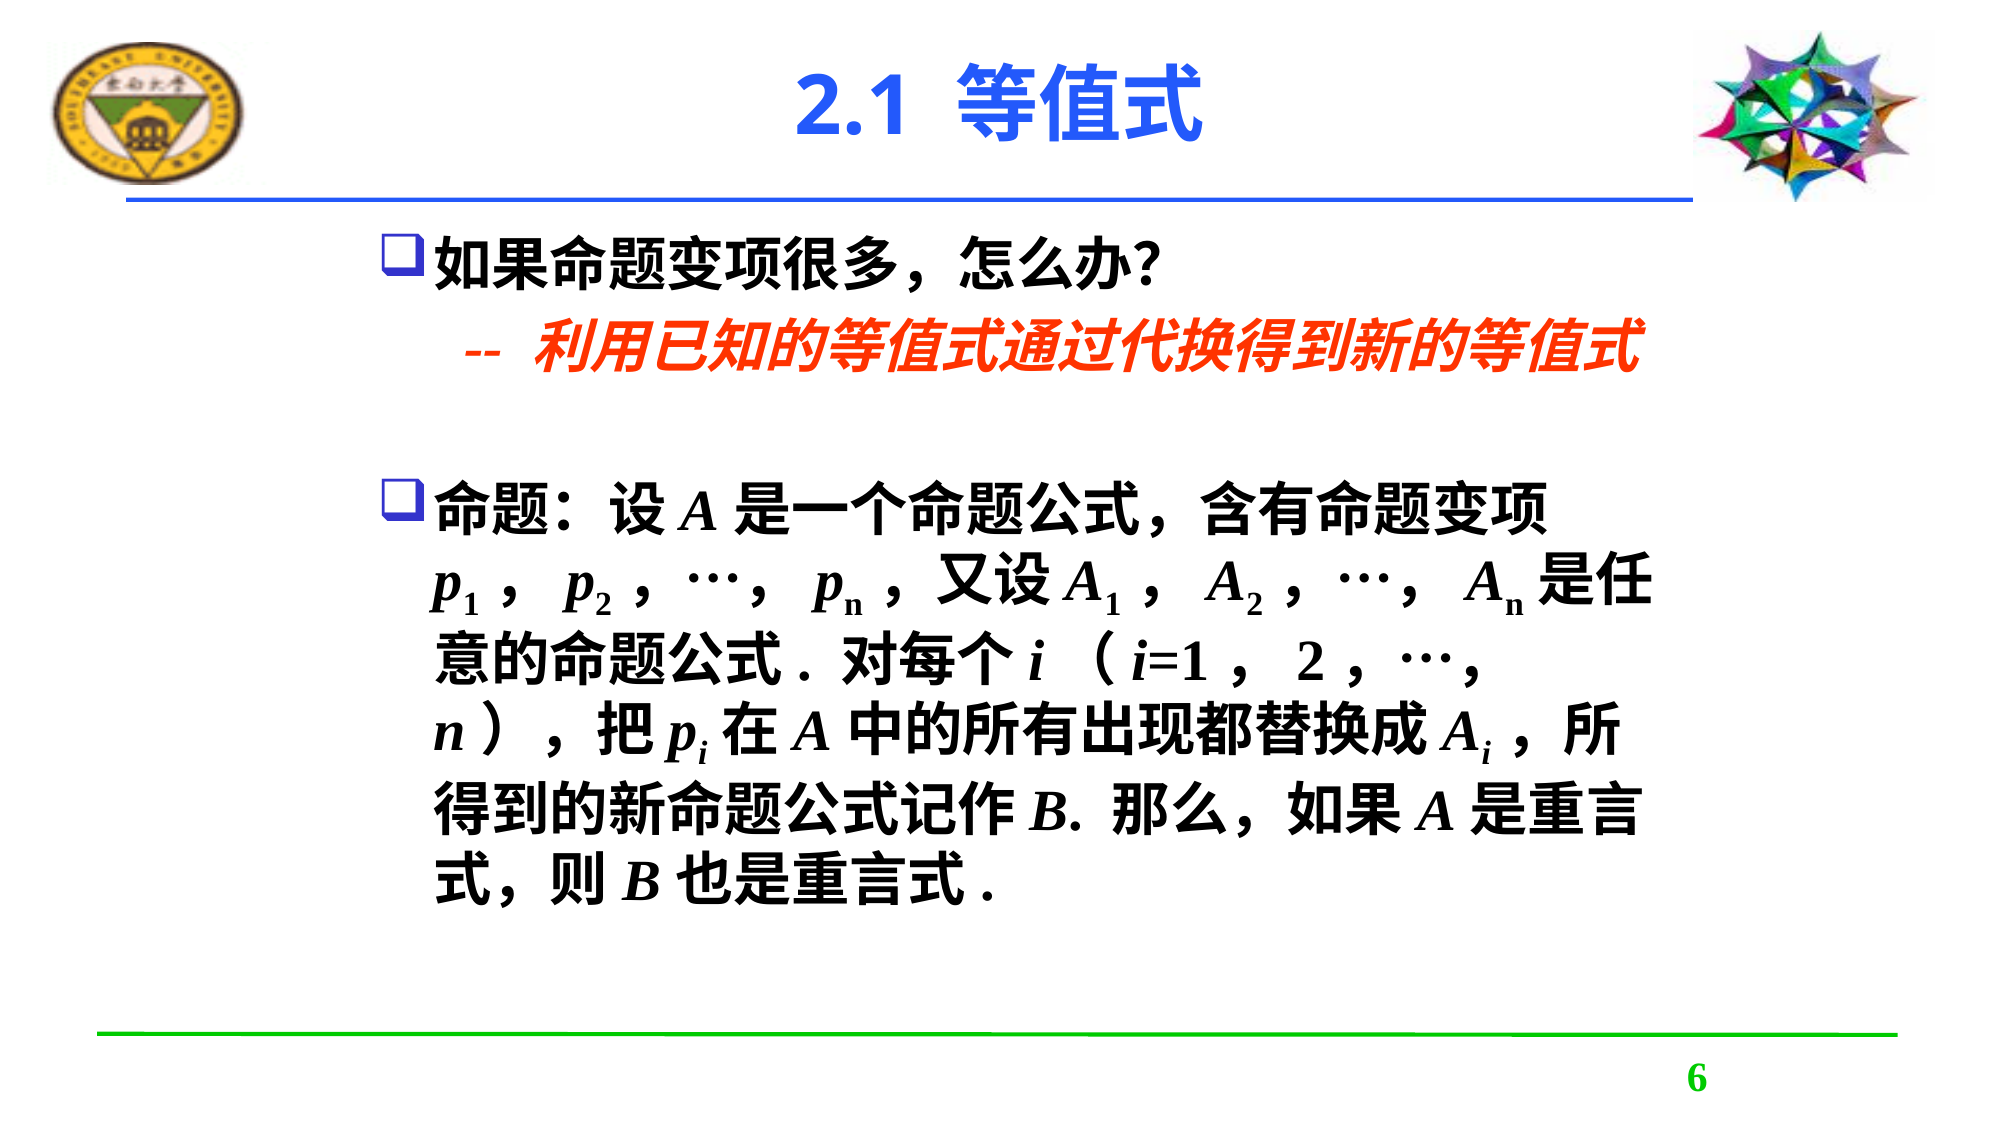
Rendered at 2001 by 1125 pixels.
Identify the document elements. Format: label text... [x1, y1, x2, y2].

list 如果命题变项很多，怎么办？ -- 利用已知的等值式通过代换得到新的等值式 命题：设A是一个命题公式，含有命题变项p1，p2，…，pn，又设A1，A2，…，An是任意的命题公式. 对每个i（i=1，2，…，n），把pi在A中的所有出现都替换成Ai，所得到的新命题公式记作B. 那么，如果A是重言式，则B也是重言式. [362, 220, 1686, 1024]
title 2.1 等值式 [150, 7, 1850, 195]
picture [39, 42, 150, 185]
picture [1693, 30, 1935, 202]
